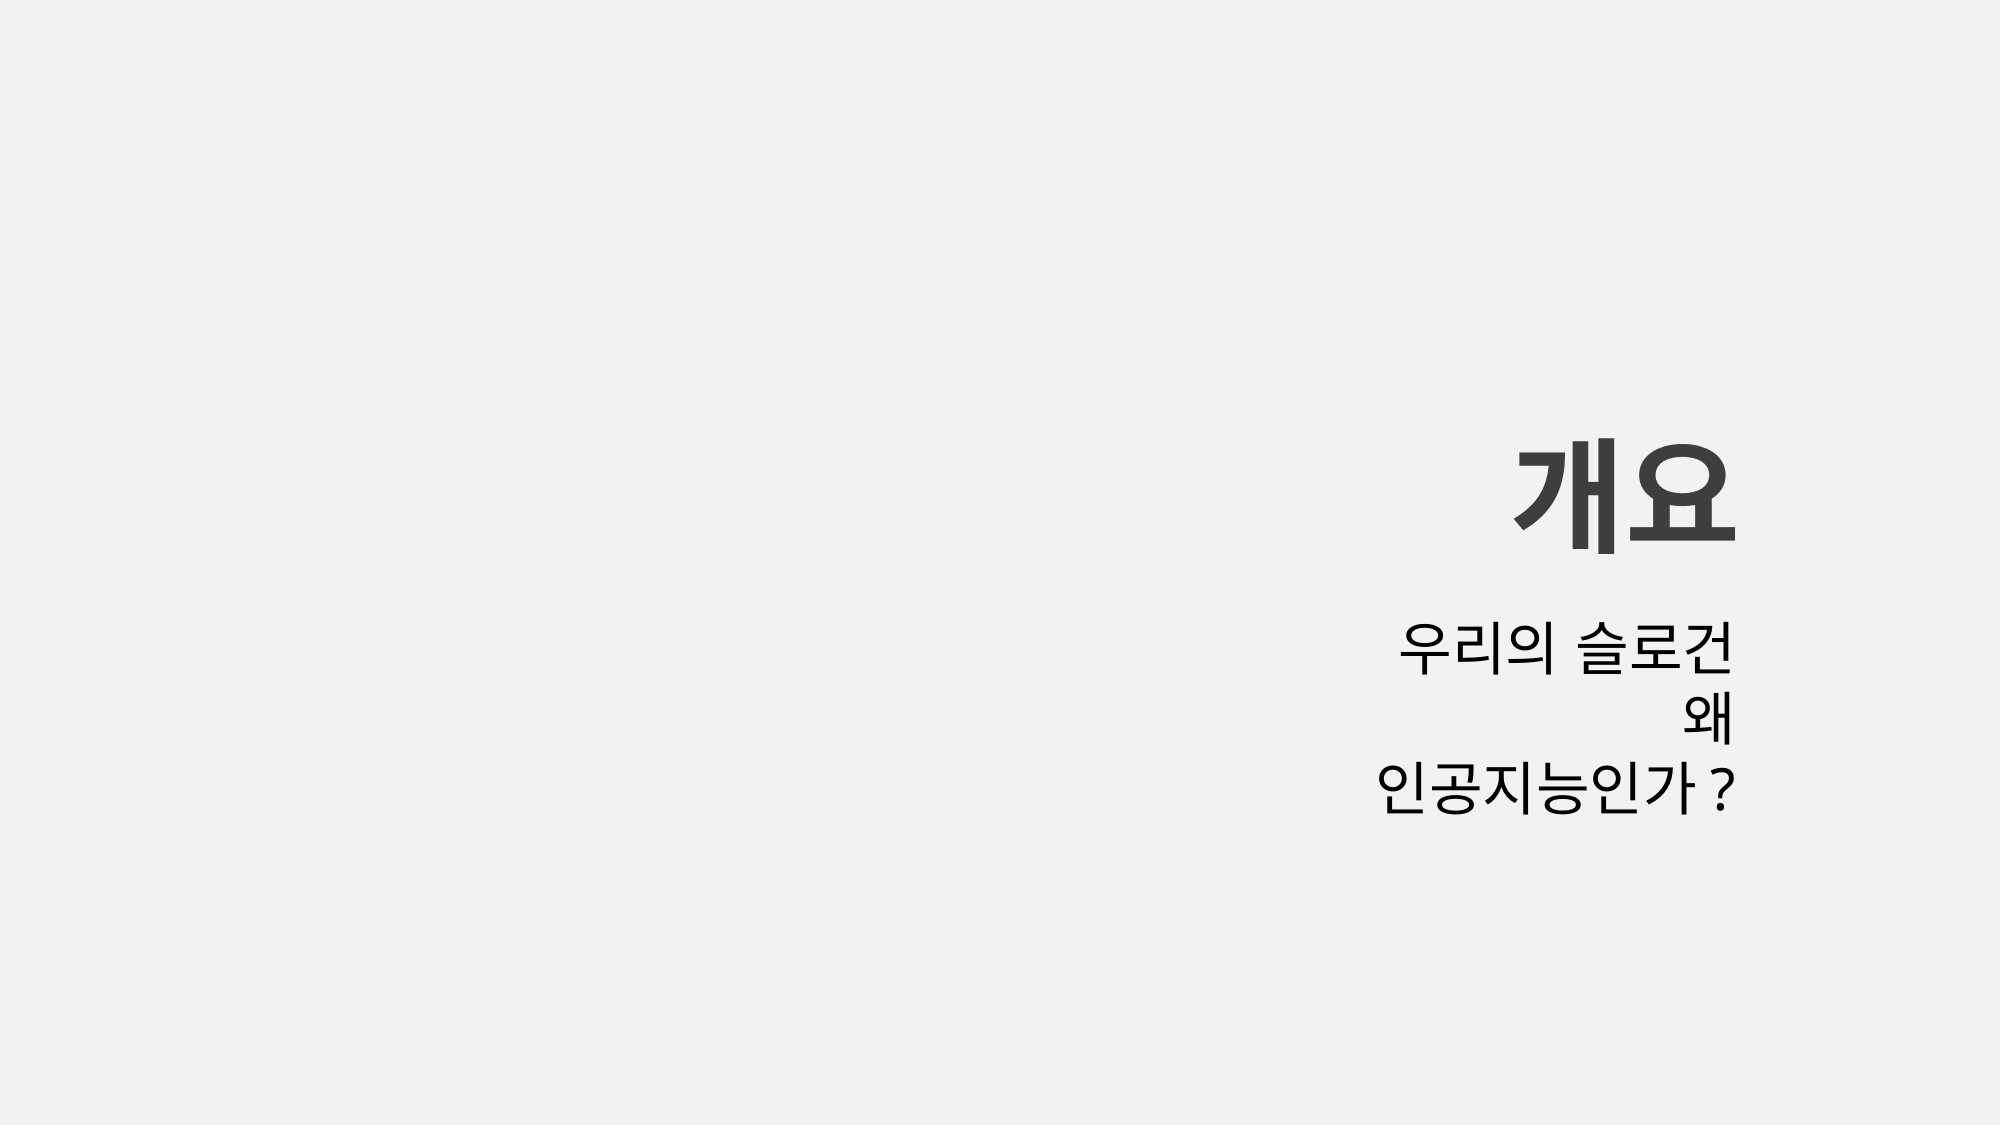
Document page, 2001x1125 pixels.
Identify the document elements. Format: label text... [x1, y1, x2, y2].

text_box 개요 [1495, 410, 1756, 576]
text_box 우리의 슬로건 왜 인공지능인가? [1343, 605, 1751, 830]
